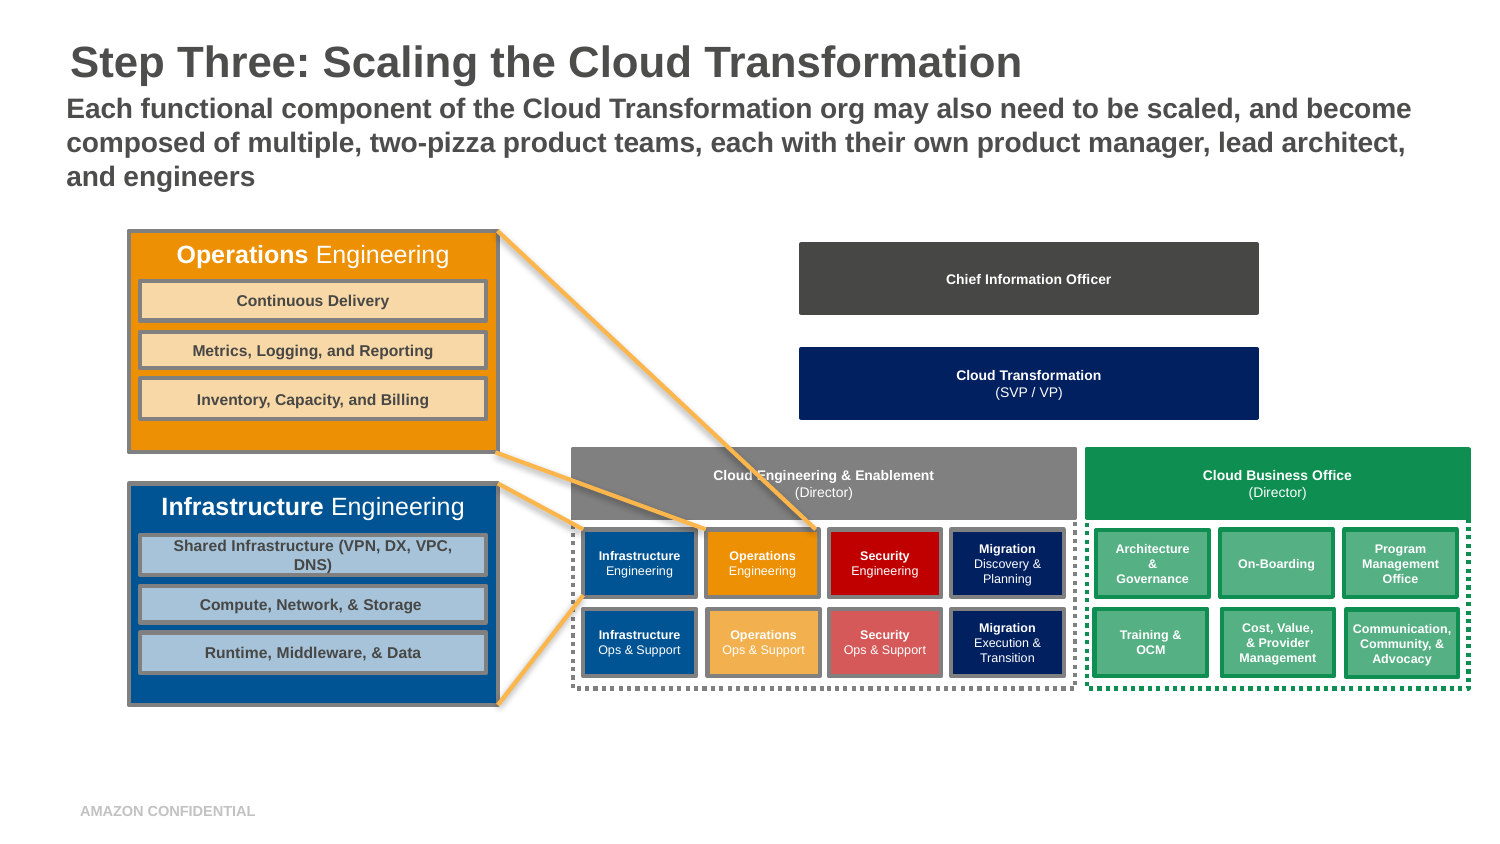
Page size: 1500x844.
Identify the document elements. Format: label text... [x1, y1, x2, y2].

text_box Each functional component of the Cloud Transformation org may also need to be scaled, and become composed of multiple, two-pizza product teams, each with their own product manager, lead architect, and engineers [55, 84, 1450, 146]
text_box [497, 230, 816, 530]
title Step Three: Scaling the Cloud Transformation [55, 26, 1402, 98]
text_box Continuous Delivery [138, 279, 488, 323]
text_box Compute, Network, & Storage [138, 584, 488, 625]
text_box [497, 594, 584, 706]
text_box Infrastructure Engineering [127, 481, 500, 707]
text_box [572, 244, 1469, 689]
text_box Operations Engineering [127, 229, 495, 454]
text_box Runtime, Middleware, & Data [138, 630, 488, 675]
text_box Metrics, Logging, and Reporting [138, 330, 488, 370]
text_box Inventory, Capacity, and Billing [138, 376, 488, 421]
text_box Shared Infrastructure (VPN, DX, VPC, DNS) [138, 533, 488, 577]
